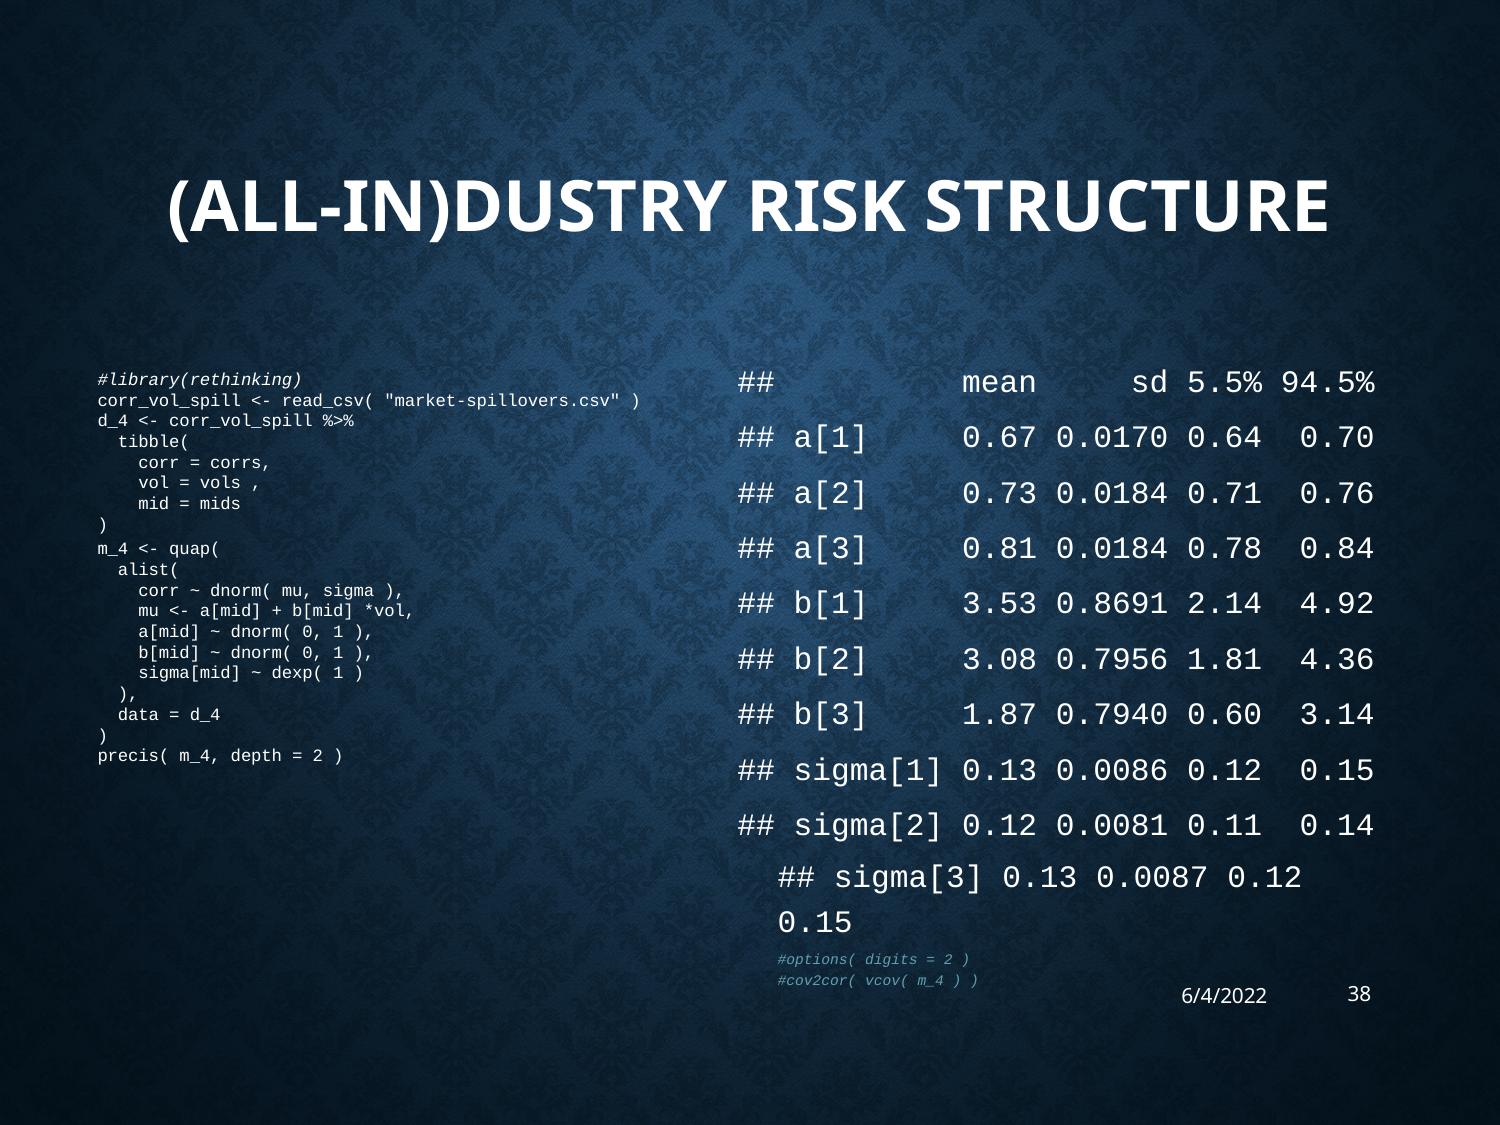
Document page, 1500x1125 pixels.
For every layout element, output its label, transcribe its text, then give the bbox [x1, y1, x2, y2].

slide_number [944, 965, 1283, 1025]
slide_number 38 [1293, 965, 1387, 1025]
list ## mean sd 5.5% 94.5% ## a[1] 0.67 0.0170 0.64 0.70 ## a[2] 0.73 0.0184 0.71 0.76 ## a[3] 0.81 0.0184 0.78 0.84 ## b[1] 3.53 0.8691 2.14 4.92 ## b[2] 3.08 0.7956 1.81 4.36 ## b[3] 1.87 0.7940 0.60 3.14 ## sigma[1] 0.13 0.0086 0.12 0.15 ## sigma[2] 0.12 0.0081 0.11 0.14 ## sigma[3] 0.13 0.0087 0.12 0.15 #options( digits = 2 ) #cov2cor( vcov( m_4 ) ) [722, 346, 1398, 1089]
text_box #library(rethinking) corr_vol_spill <- read_csv( "market-spillovers.csv" ) d_4 <- corr_vol_spill %>% tibble( corr = corrs, vol = vols , mid = mids ) m_4 <- quap( alist( corr ~ dnorm( mu, sigma ), mu <- a[mid] + b[mid] *vol, a[mid] ~ dnorm( 0, 1 ), b[mid] ~ dnorm( 0, 1 ), sigma[mid] ~ dexp( 1 ) ), data = d_4 ) precis( m_4, depth = 2 ) [37, 360, 664, 794]
title (All-in)dustry risk structure [112, 99, 1387, 318]
